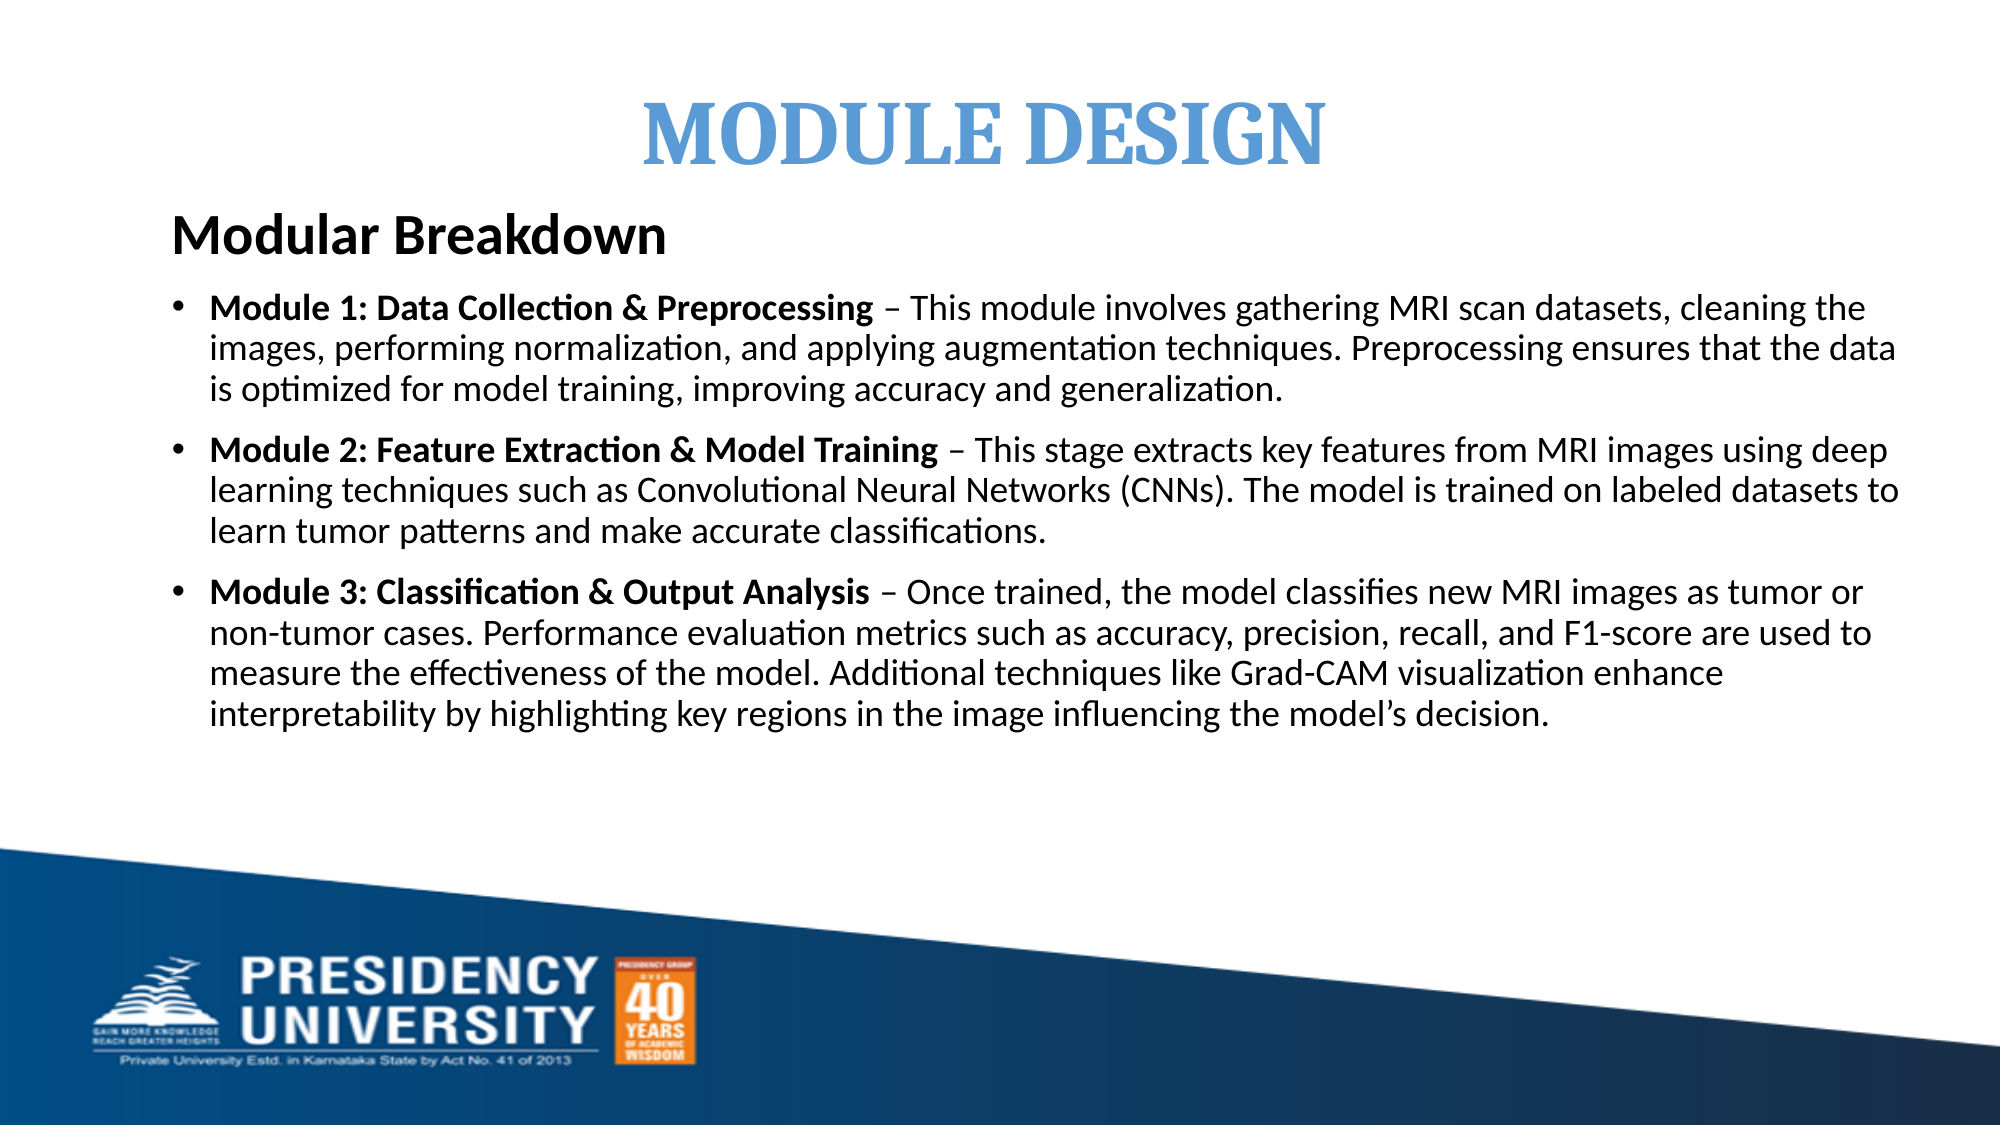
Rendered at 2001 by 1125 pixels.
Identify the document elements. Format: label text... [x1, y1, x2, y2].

list Modular Breakdown Module 1: Data Collection & Preprocessing – This module involves gathering MRI scan datasets, cleaning the images, performing normalization, and applying augmentation techniques. Preprocessing ensures that the data is optimized for model training, improving accuracy and generalization. Module 2: Feature Extraction & Model Training – This stage extracts key features from MRI images using deep learning techniques such as Convolutional Neural Networks (CNNs). The model is trained on labeled datasets to learn tumor patterns and make accurate classifications. Module 3: Classification & Output Analysis – Once trained, the model classifies new MRI images as tumor or non-tumor cases. Performance evaluation metrics such as accuracy, precision, recall, and F1-score are used to measure the effectiveness of the model. Additional techniques like Grad-CAM visualization enhance interpretability by highlighting key regions in the image influencing the model’s decision. [156, 196, 1943, 827]
picture [0, 845, 2000, 1125]
title MODULE DESIGN [310, 41, 1661, 196]
